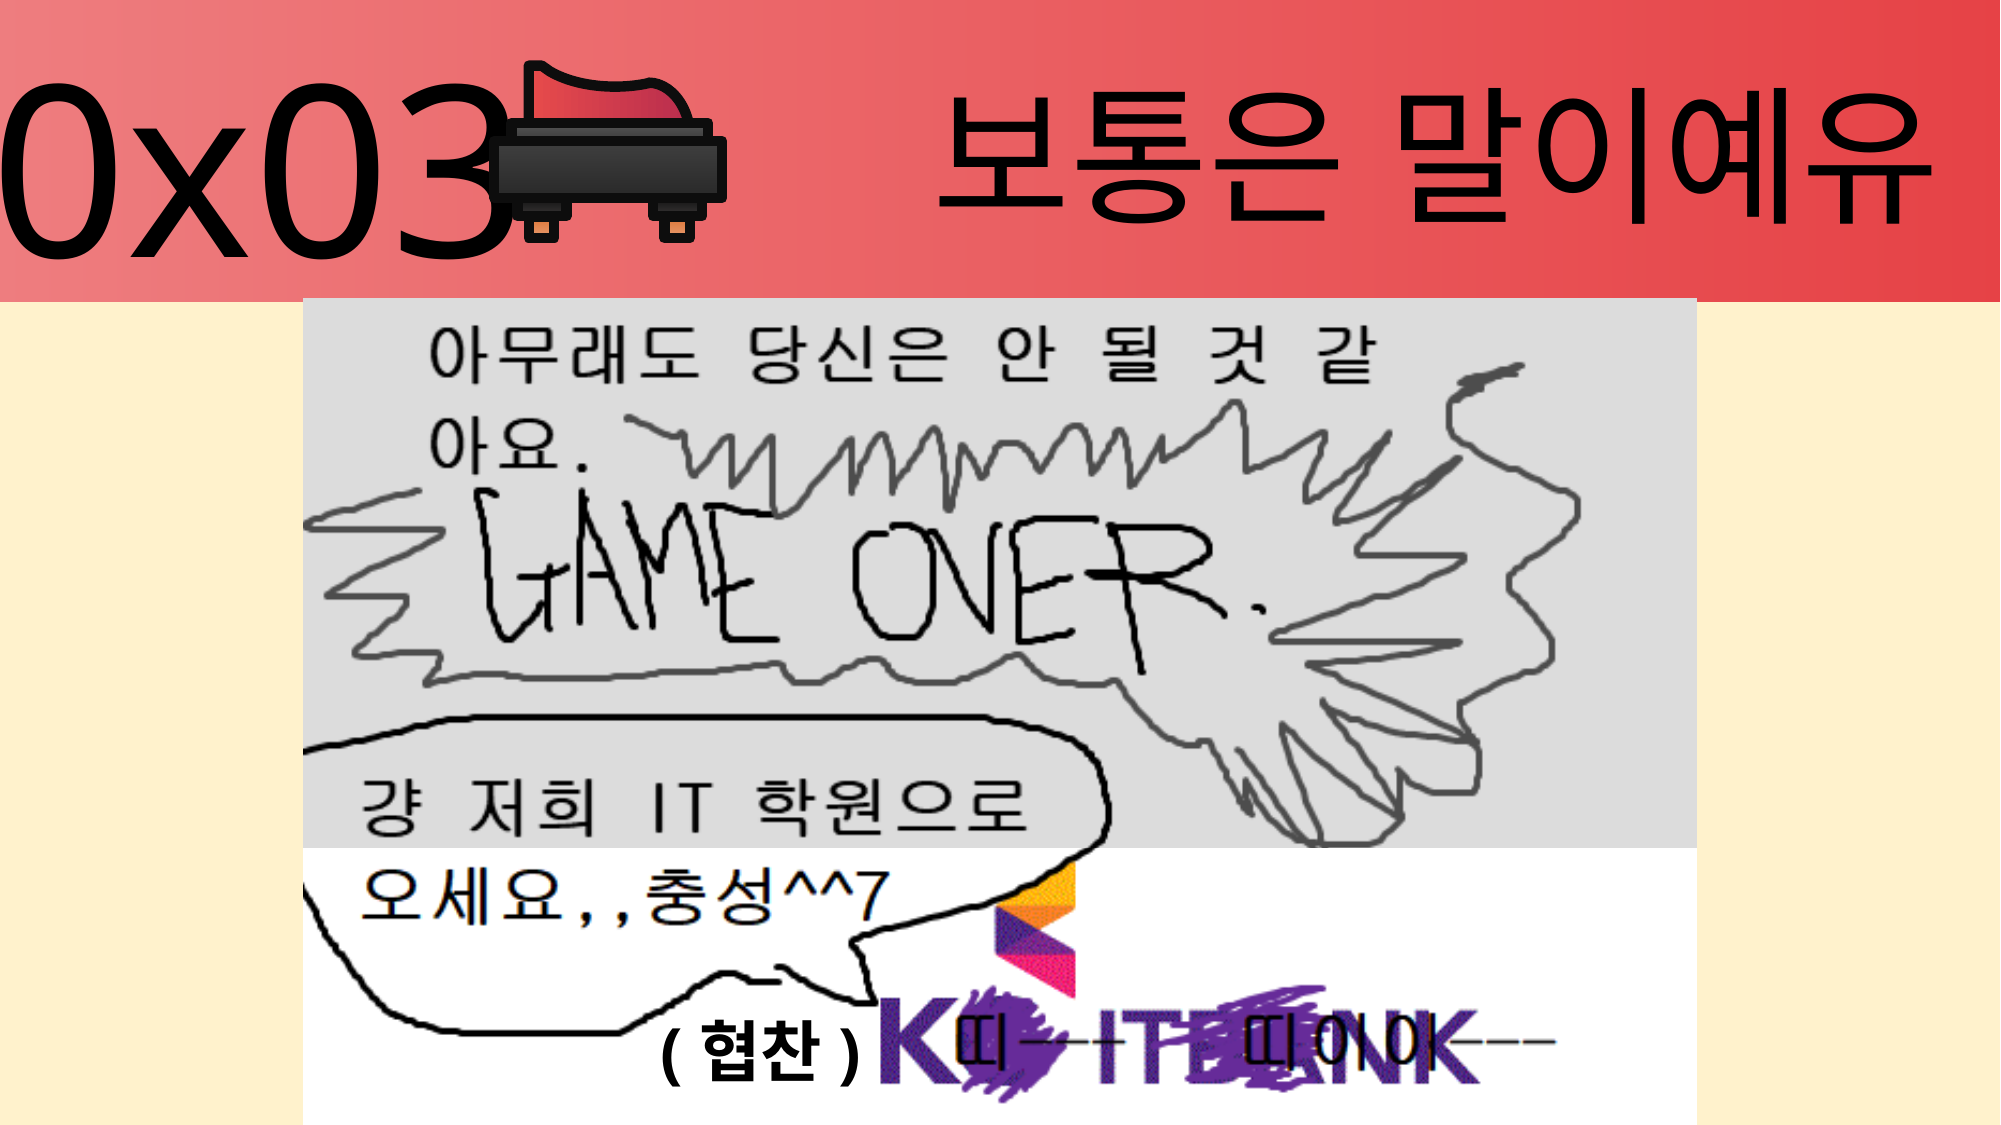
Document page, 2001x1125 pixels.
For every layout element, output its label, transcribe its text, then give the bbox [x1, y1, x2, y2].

text_box 보통은 말이예유 [595, 54, 1956, 250]
text_box [0, 0, 2000, 302]
text_box 0x03 [0, 10, 595, 314]
picture [303, 298, 1697, 1125]
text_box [494, 65, 723, 239]
